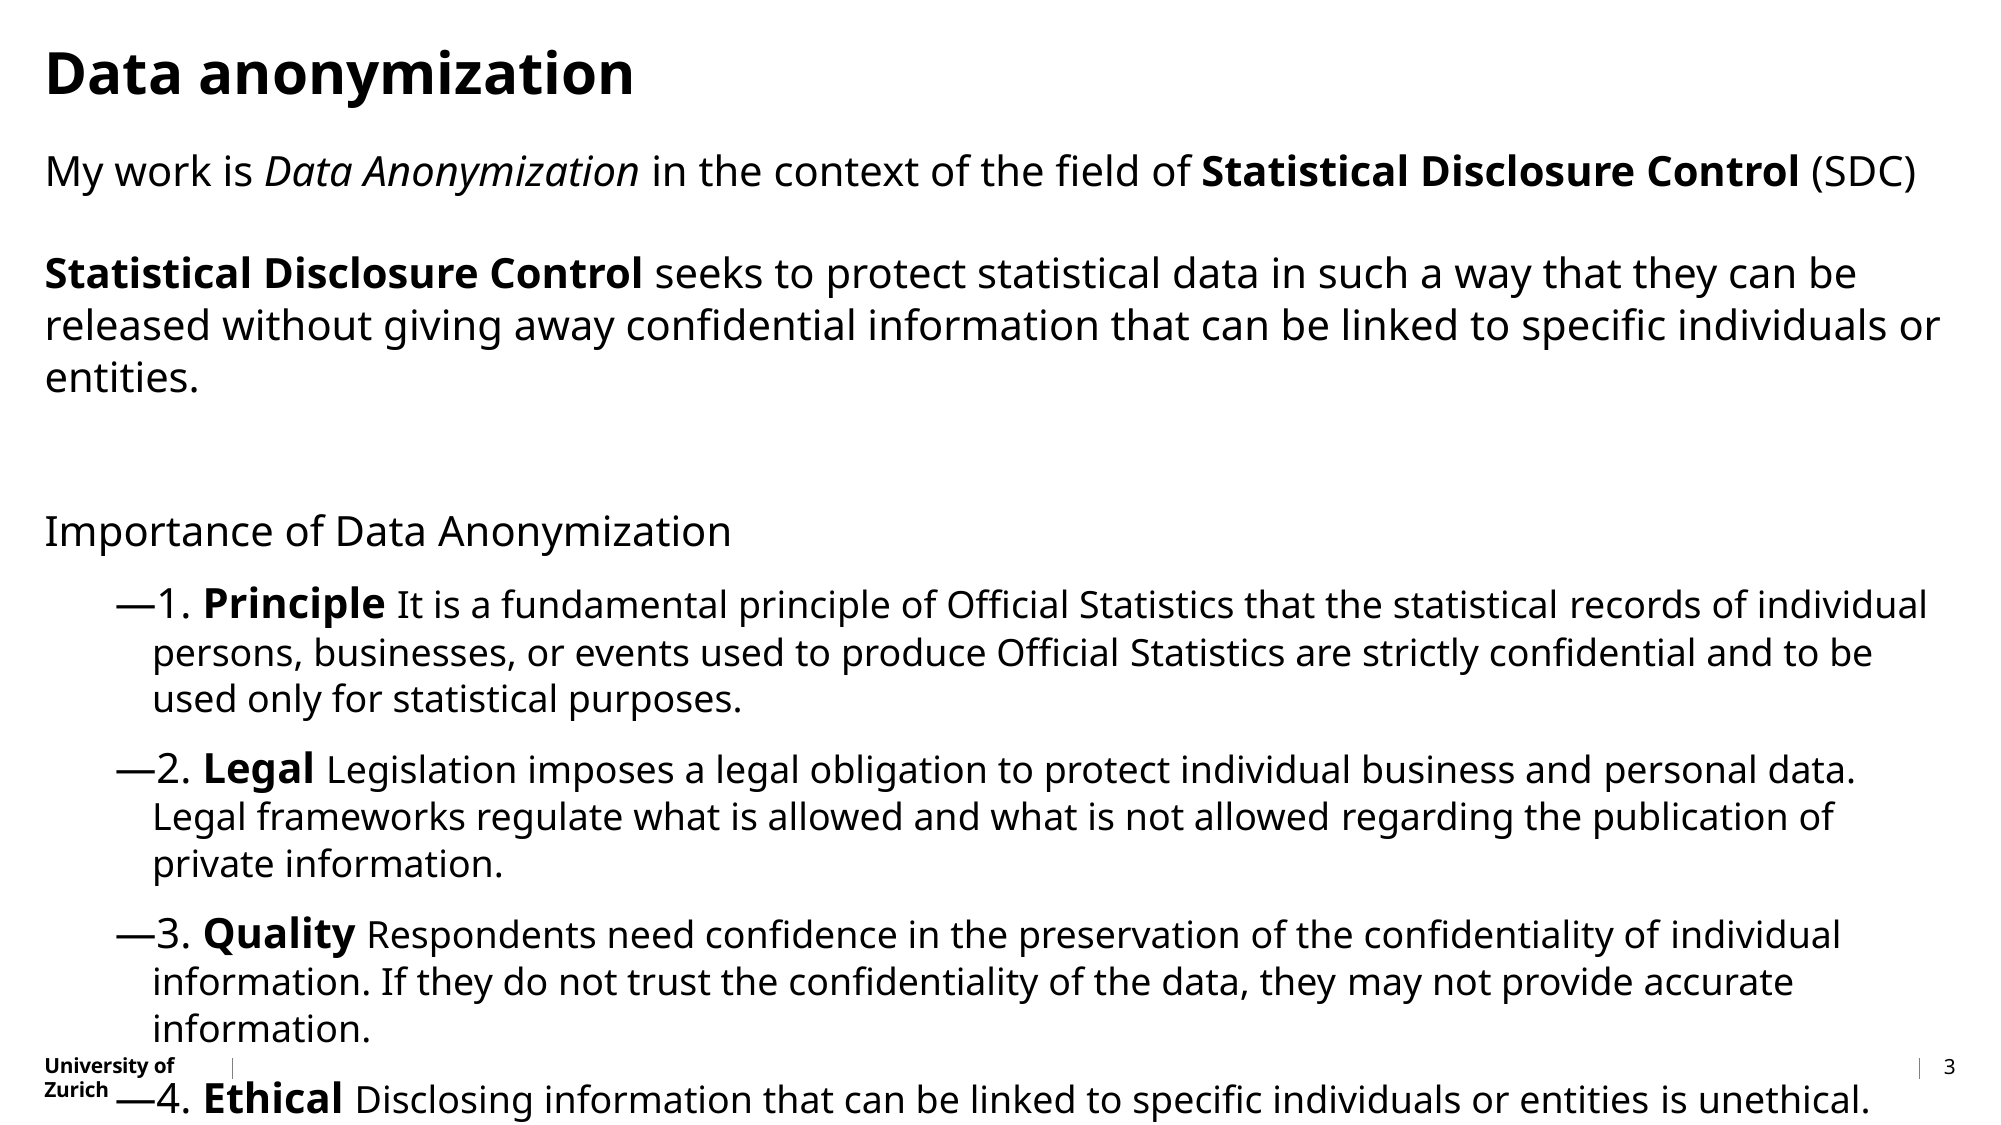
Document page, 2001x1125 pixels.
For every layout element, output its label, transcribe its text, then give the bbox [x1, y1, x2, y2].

slide_number 3 [1921, 1053, 1956, 1078]
list My work is Data Anonymization in the context of the field of Statistical Disclosure Control (SDC) Statistical Disclosure Control seeks to protect statistical data in such a way that they can be released without giving away confidential information that can be linked to specific individuals or entities. Importance of Data Anonymization 1. Principle It is a fundamental principle of Official Statistics that the statistical records of individual persons, businesses, or events used to produce Official Statistics are strictly confidential and to be used only for statistical purposes. 2. Legal Legislation imposes a legal obligation to protect individual business and personal data. Legal frameworks regulate what is allowed and what is not allowed regarding the publication of private information. 3. Quality Respondents need confidence in the preservation of the confidentiality of individual information. If they do not trust the confidentiality of the data, they may not provide accurate information. 4. Ethical Disclosing information that can be linked to specific individuals or entities is unethical. [44, 142, 1956, 988]
title Data anonymization [44, 40, 1957, 143]
